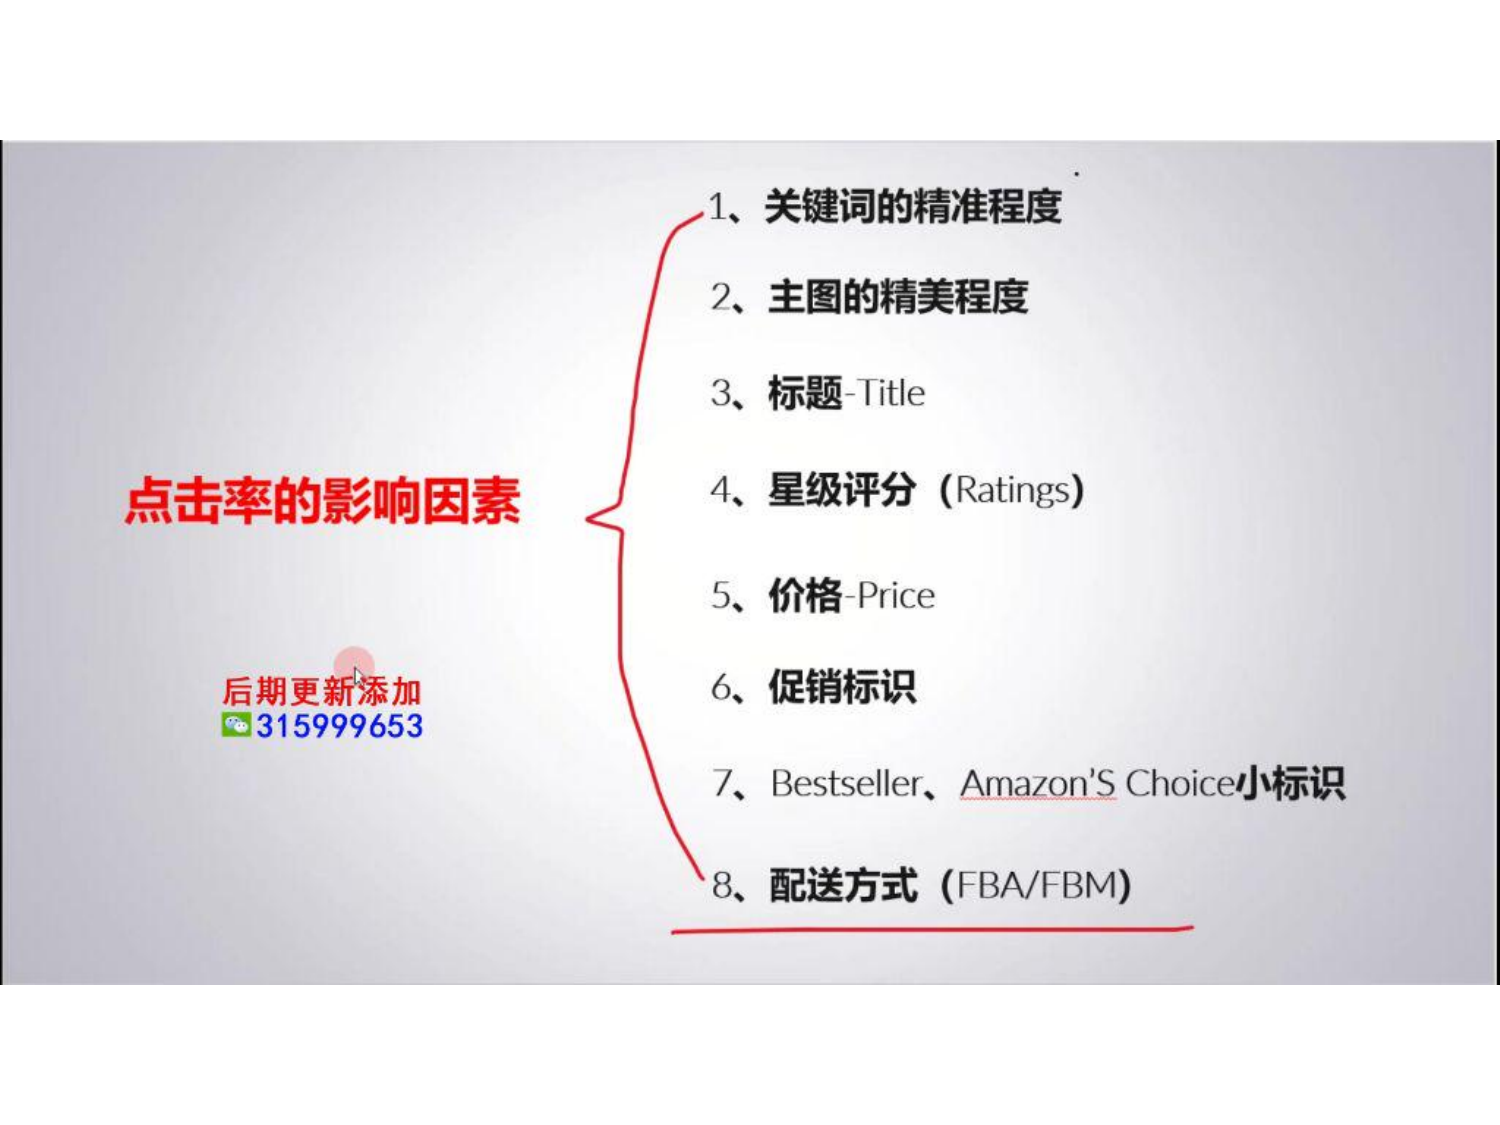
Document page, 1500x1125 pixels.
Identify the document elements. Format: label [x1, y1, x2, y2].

picture [0, 140, 1500, 985]
